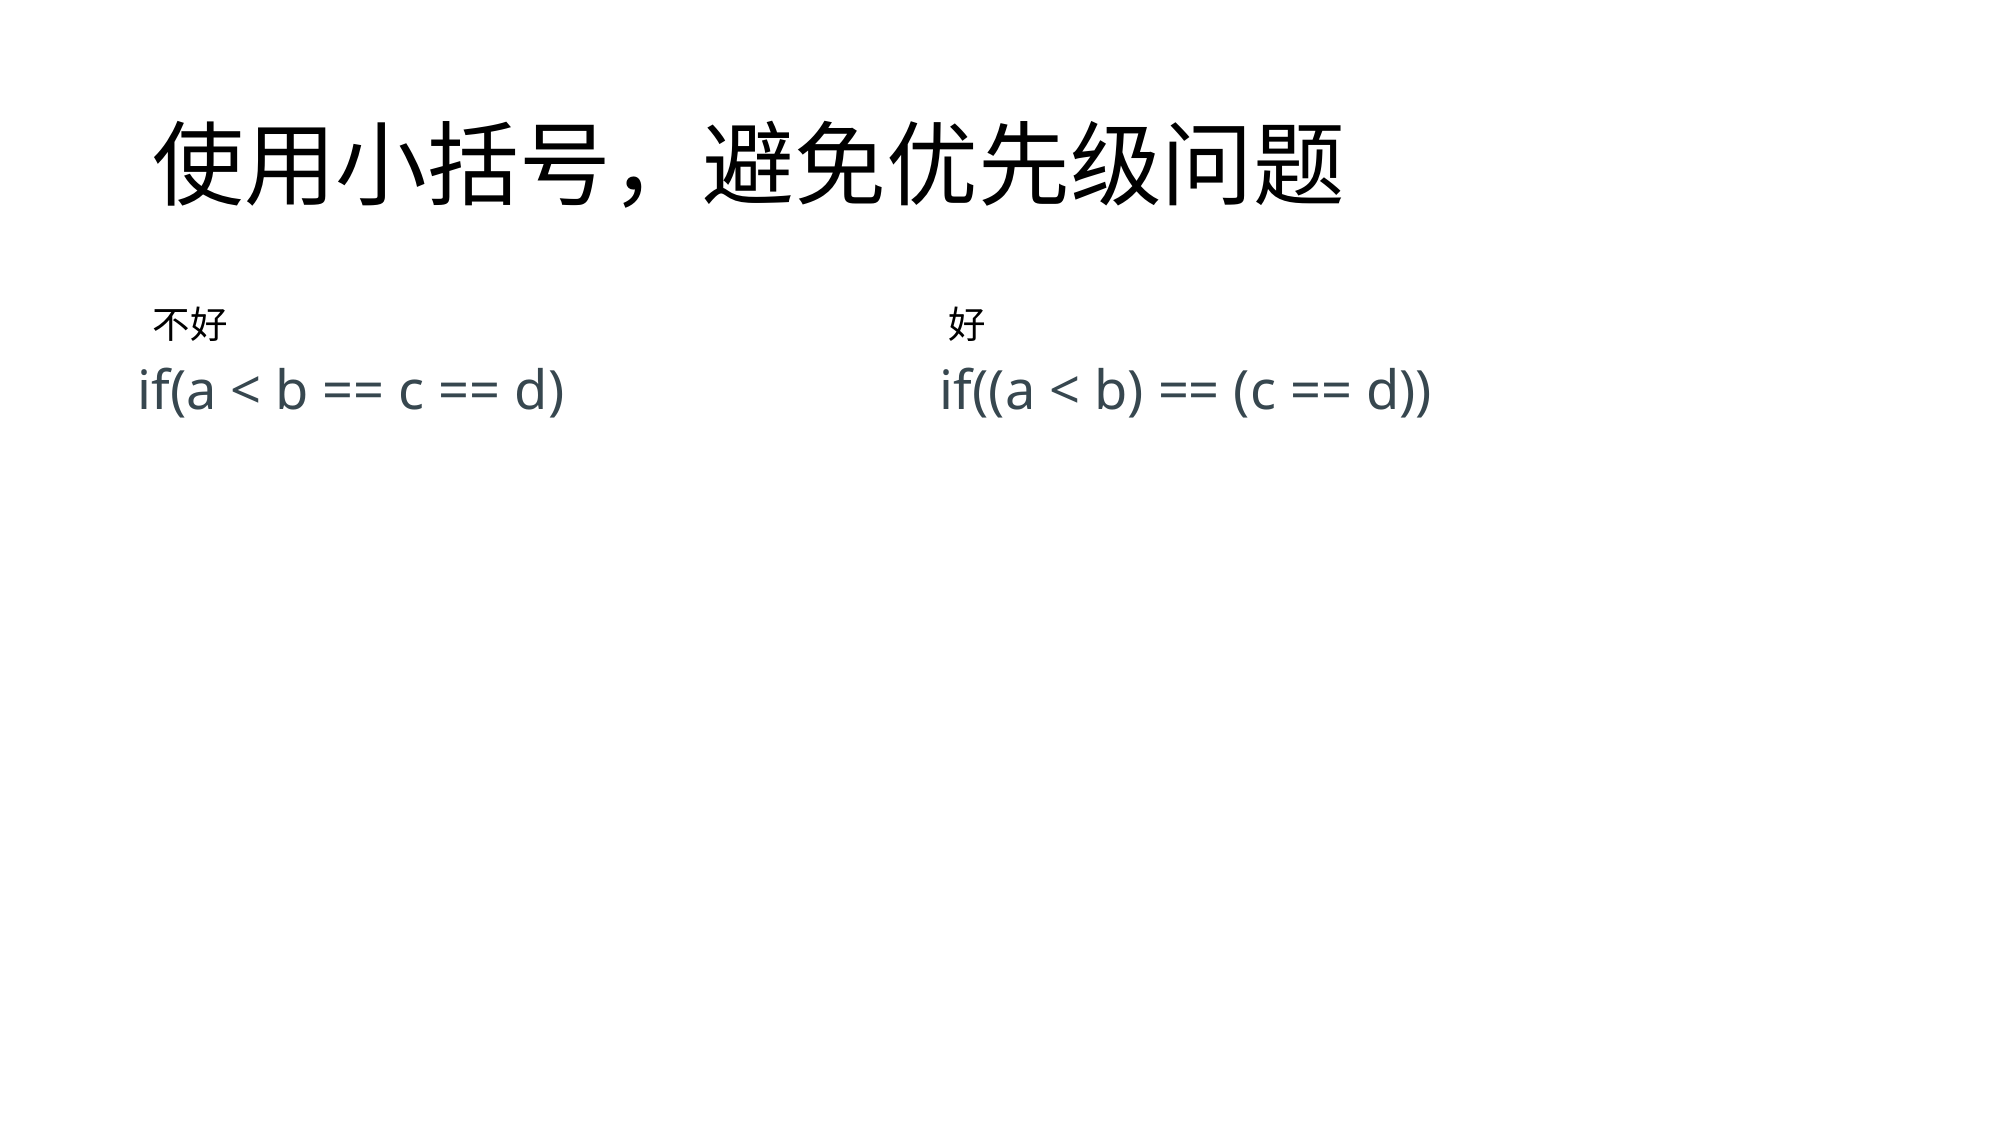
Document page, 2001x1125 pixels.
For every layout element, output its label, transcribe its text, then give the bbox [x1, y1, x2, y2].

list if(a < b == c == d) [137, 76, 571, 714]
title 使用小括号，避免优先级问题 [137, 59, 1863, 278]
text_box if((a < b) == (c == d)) [939, 354, 1433, 435]
text_box 不好 [138, 293, 243, 354]
text_box 好 [933, 293, 1001, 354]
